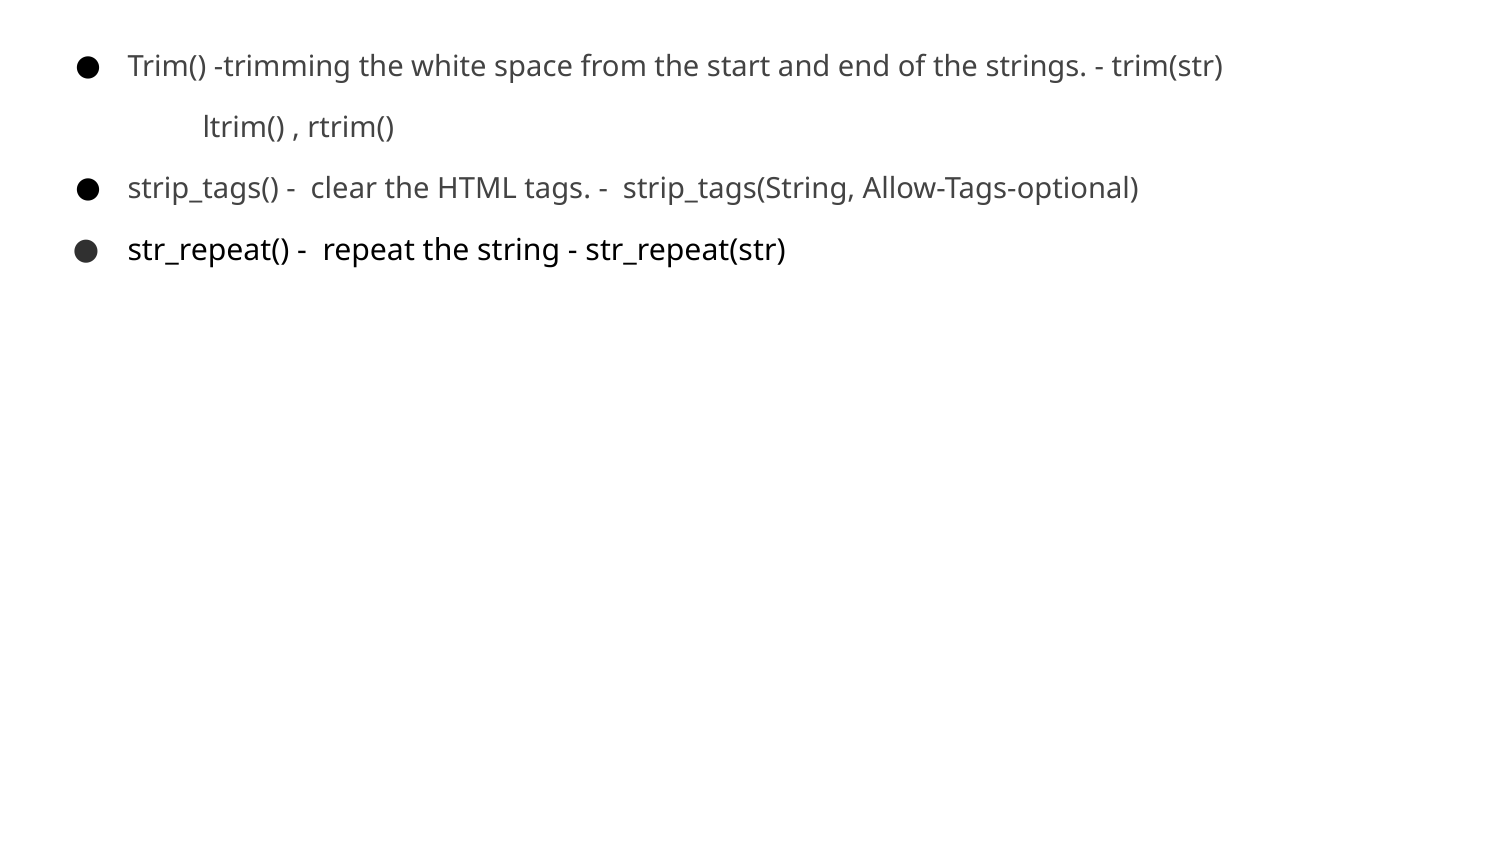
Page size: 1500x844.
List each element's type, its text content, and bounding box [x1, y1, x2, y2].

list Trim() -trimming the white space from the start and end of the strings. - trim(str) ltrim() , rtrim() strip_tags() - clear the HTML tags. - strip_tags(String, Allow-Tags-optional) str_repeat() - repeat the string - str_repeat(str) [37, 26, 1445, 844]
